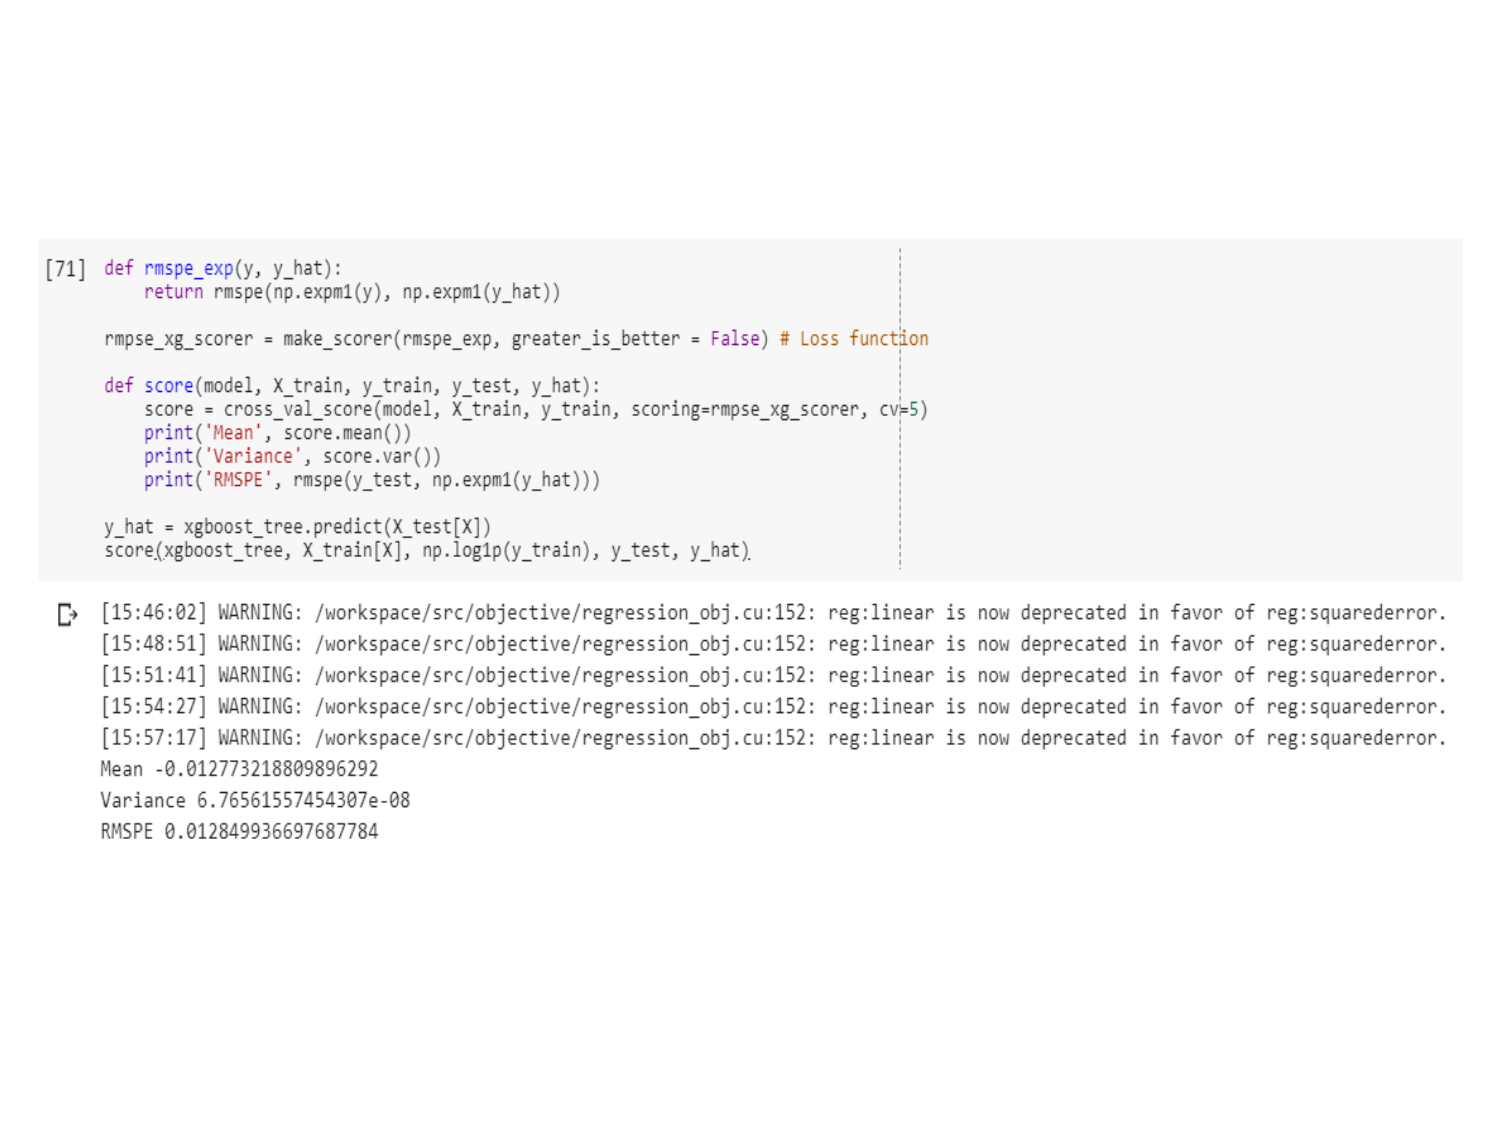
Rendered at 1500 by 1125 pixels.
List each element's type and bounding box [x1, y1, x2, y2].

picture [37, 239, 1463, 886]
